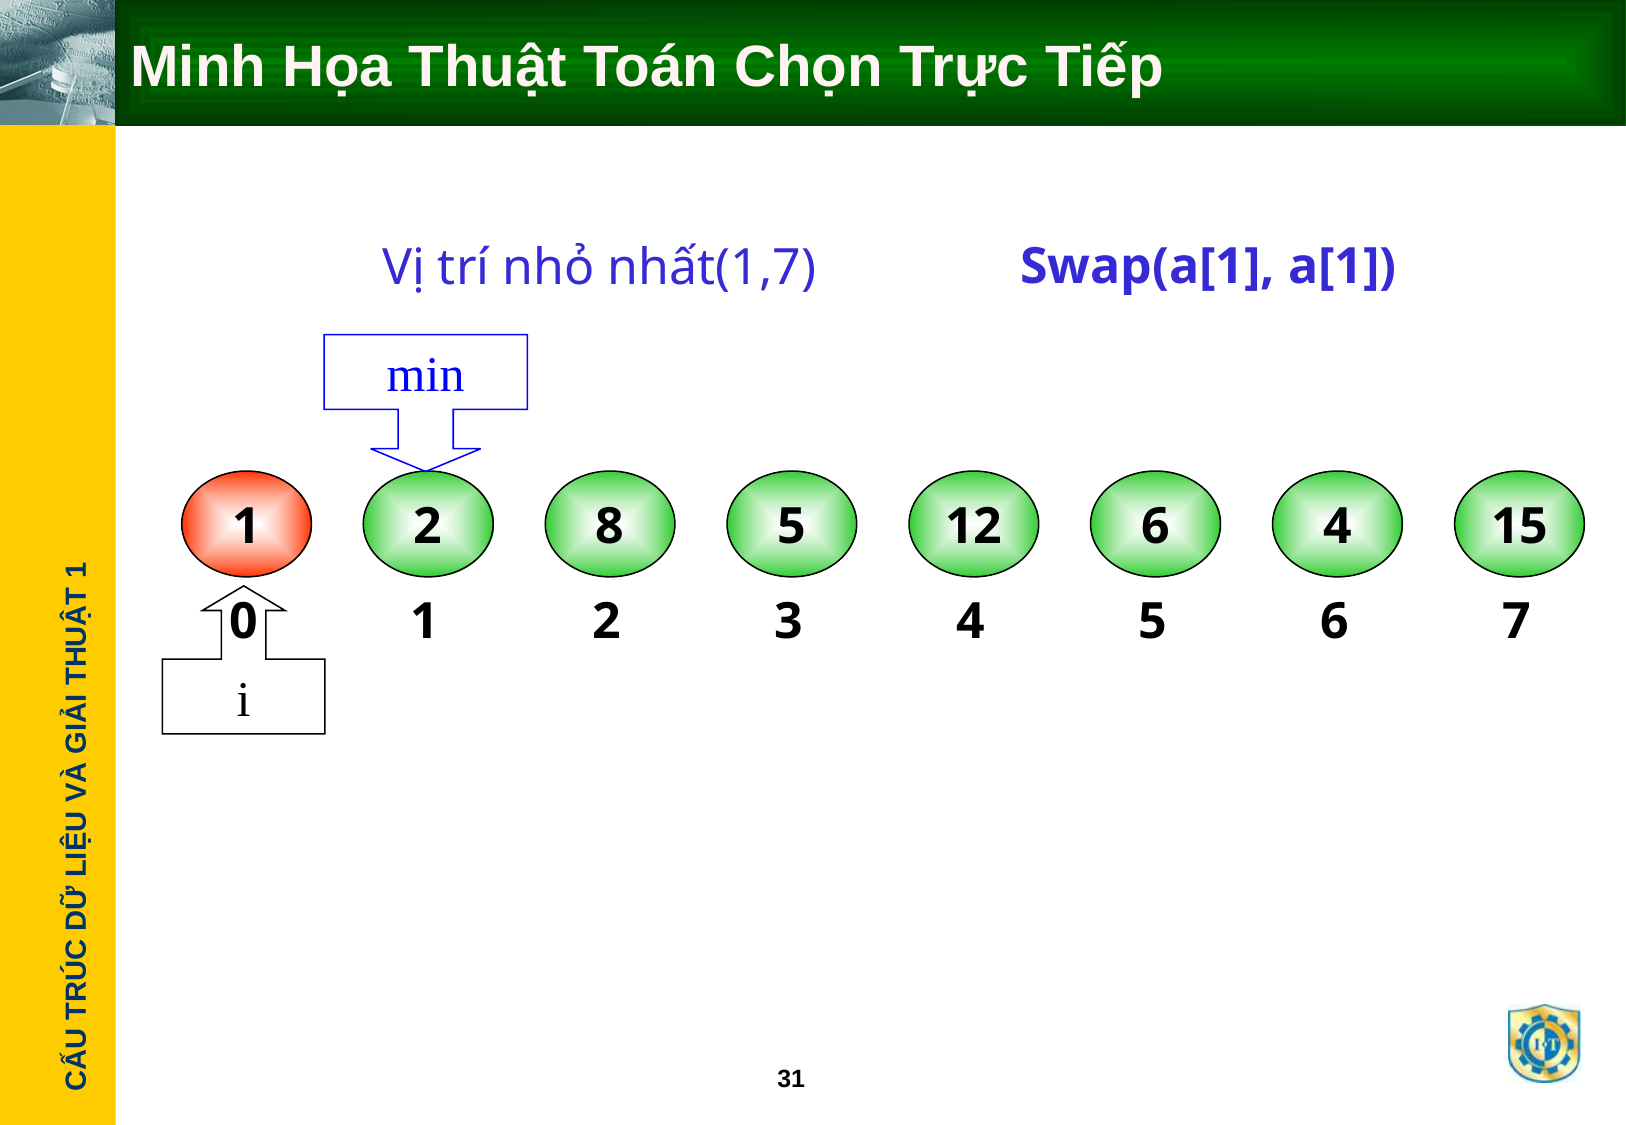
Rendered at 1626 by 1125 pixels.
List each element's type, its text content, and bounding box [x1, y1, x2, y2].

text_box i [162, 659, 325, 734]
title Minh Họa Thuật Toán Chọn Trực Tiếp [115, 0, 1625, 126]
picture [0, 0, 115, 125]
picture [1508, 1004, 1581, 1083]
text_box 8 [545, 471, 675, 564]
text_box min [324, 334, 528, 472]
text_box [178, 565, 1582, 666]
text_box Swap(a[1], a[1]) [942, 226, 1474, 301]
text_box 2 [363, 471, 494, 564]
text_box 6 [1090, 471, 1221, 564]
text_box 1 [181, 471, 312, 564]
text_box 15 [1454, 471, 1585, 564]
text_box 12 [909, 471, 1039, 564]
text_box Vị trí nhỏ nhất(1,7) [342, 227, 857, 302]
text_box 4 [1272, 471, 1403, 564]
text_box 5 [727, 471, 857, 564]
